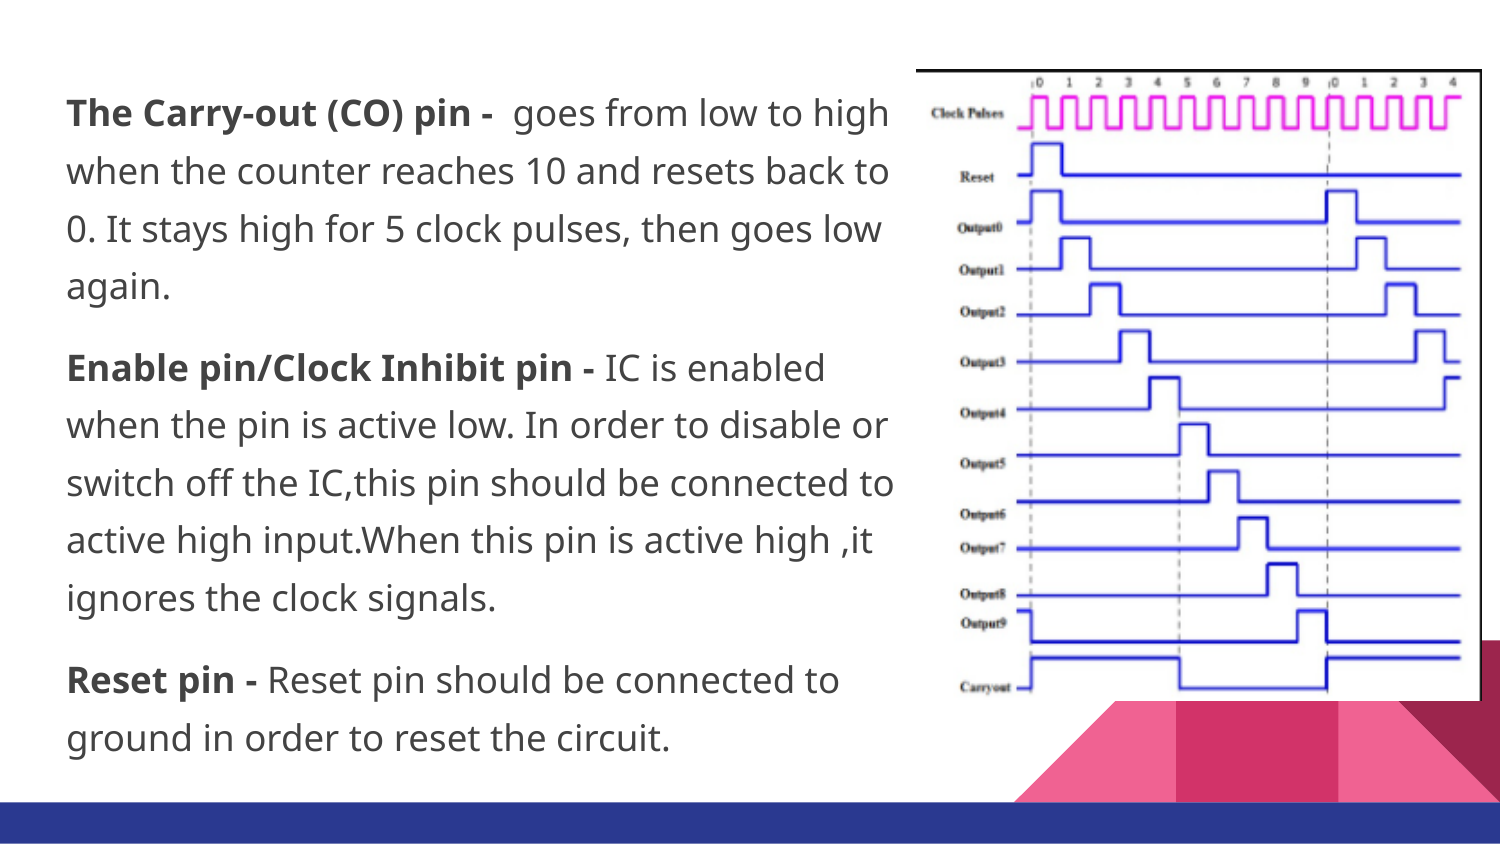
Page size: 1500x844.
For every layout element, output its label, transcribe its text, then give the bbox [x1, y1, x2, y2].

list The Carry-out (CO) pin - goes from low to high when the counter reaches 10 and resets back to 0. It stays high for 5 clock pulses, then goes low again. Enable pin/Clock Inhibit pin - IC is enabled when the pin is active low. In order to disable or switch off the IC,this pin should be connected to active high input.When this pin is active high ,it ignores the clock signals. Reset pin - Reset pin should be connected to ground in order to reset the circuit. [51, 65, 917, 779]
picture [916, 68, 1482, 701]
